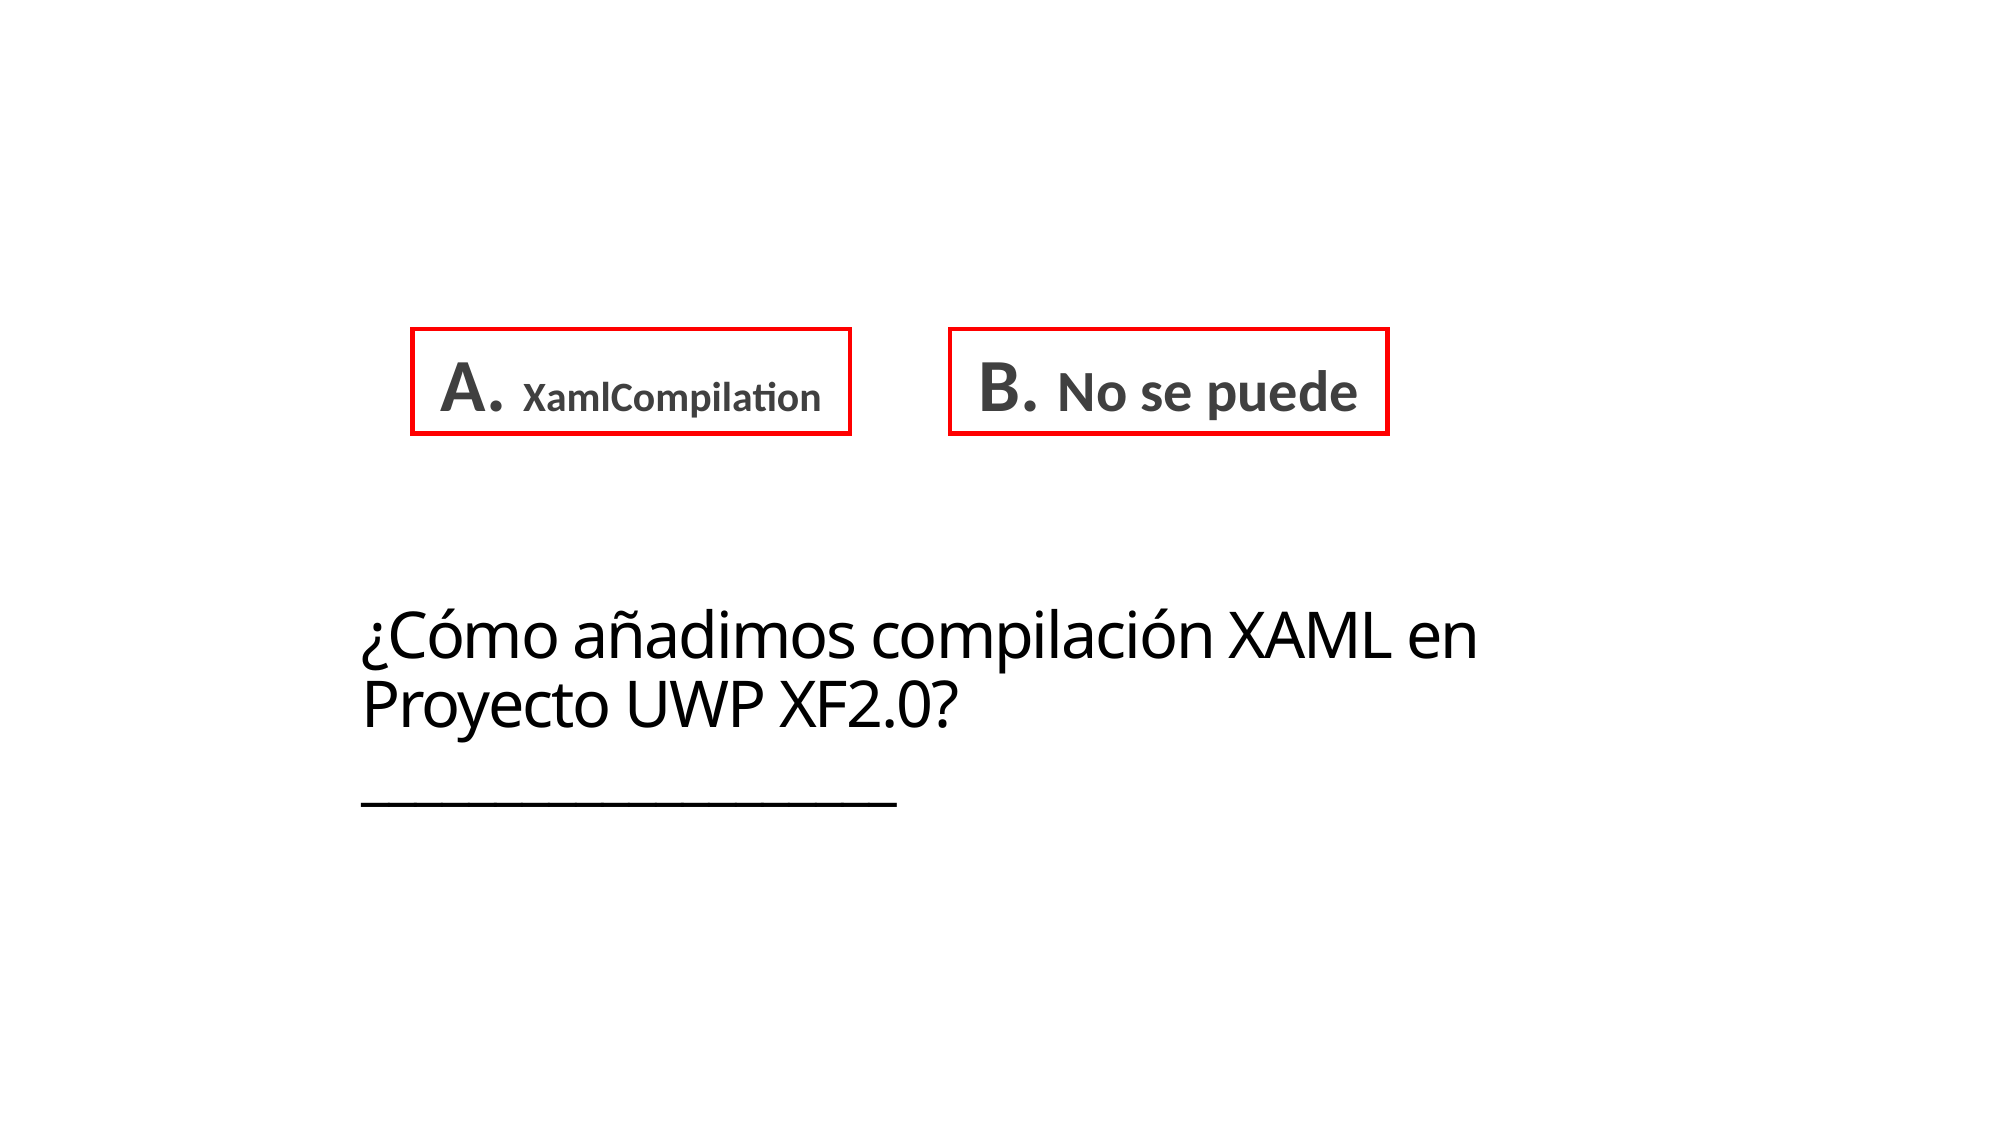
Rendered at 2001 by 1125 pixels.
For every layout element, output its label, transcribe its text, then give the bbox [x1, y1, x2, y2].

text_box A. XamlCompilation [412, 329, 850, 434]
text_box B. No se puede [949, 329, 1388, 434]
title ¿Cómo añadimos compilación XAML en Proyecto UWP XF2.0? ____________________ [337, 587, 1613, 829]
